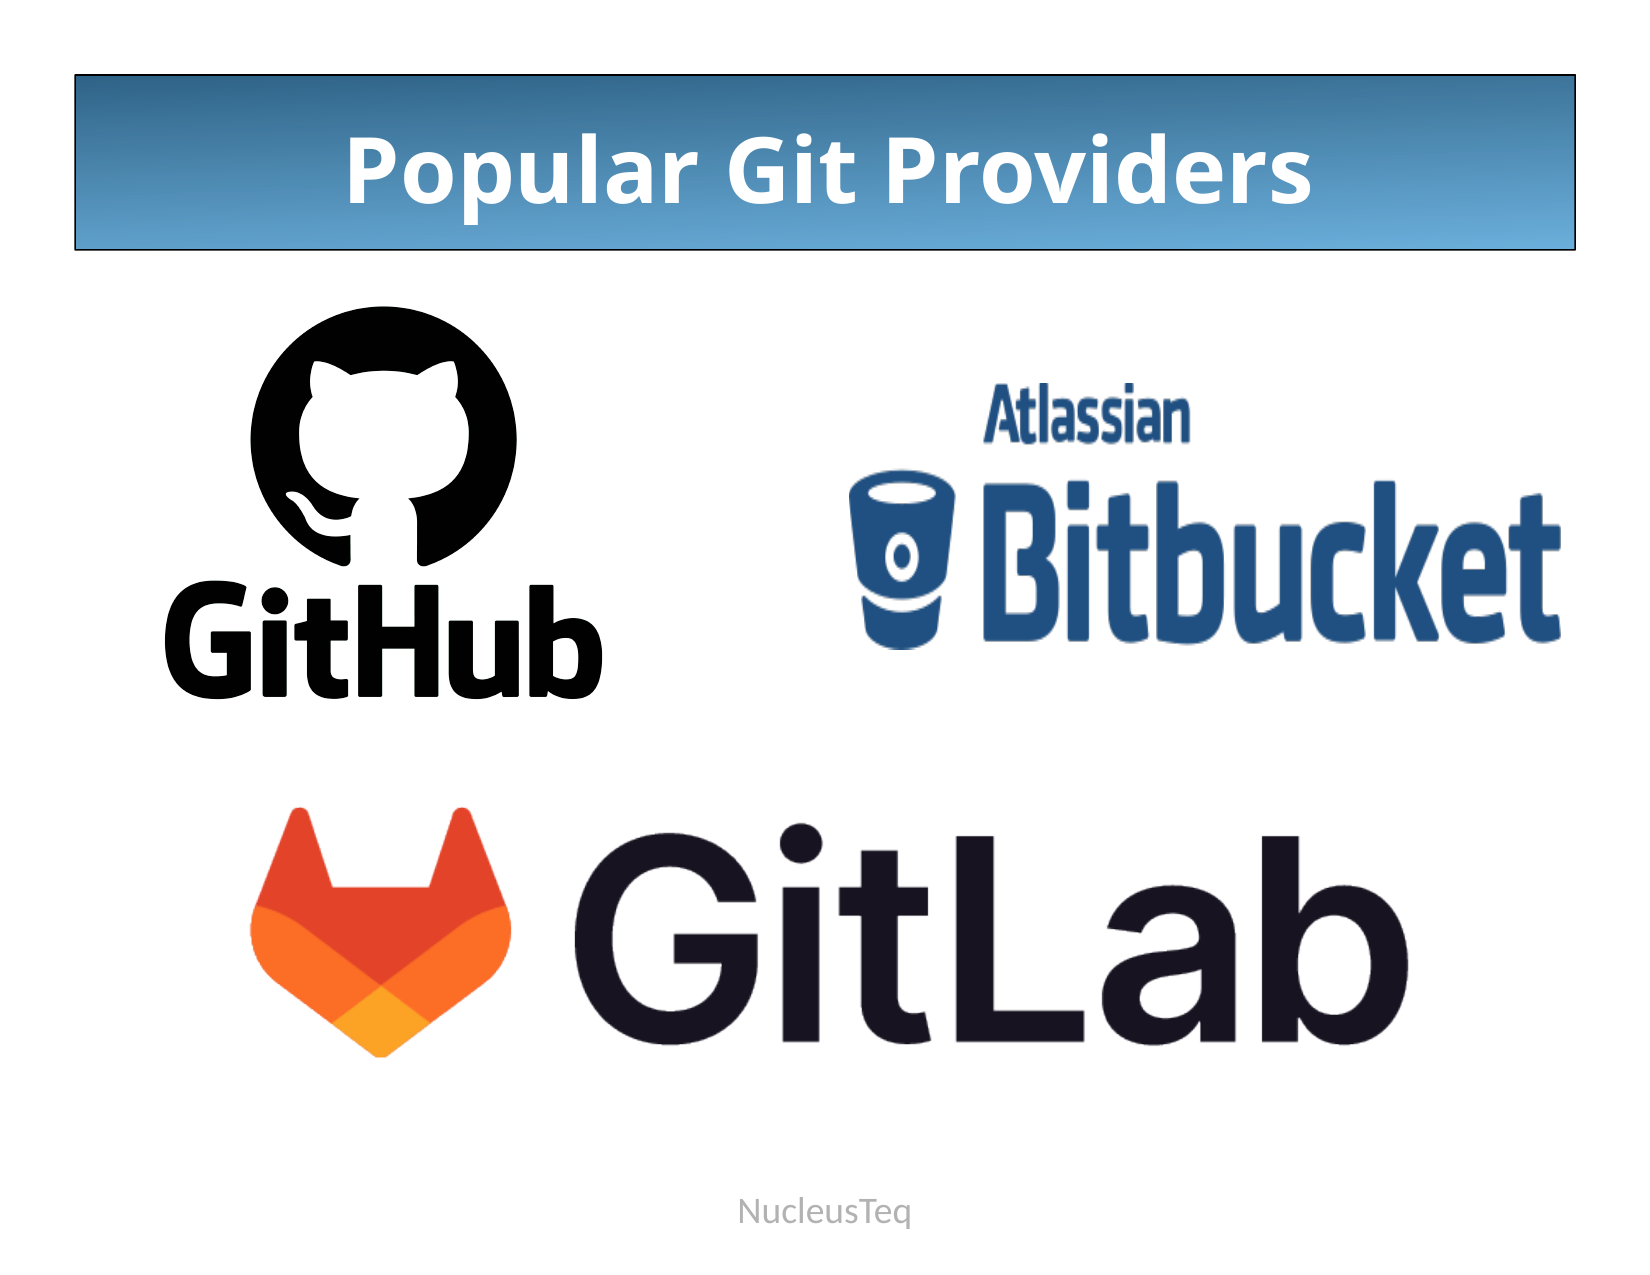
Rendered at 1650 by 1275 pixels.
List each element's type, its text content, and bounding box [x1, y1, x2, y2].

picture [76, 76, 1574, 249]
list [849, 383, 1568, 613]
title Popular Git Providers [82, 111, 1575, 223]
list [24, 300, 743, 613]
picture [3, 615, 1650, 1250]
